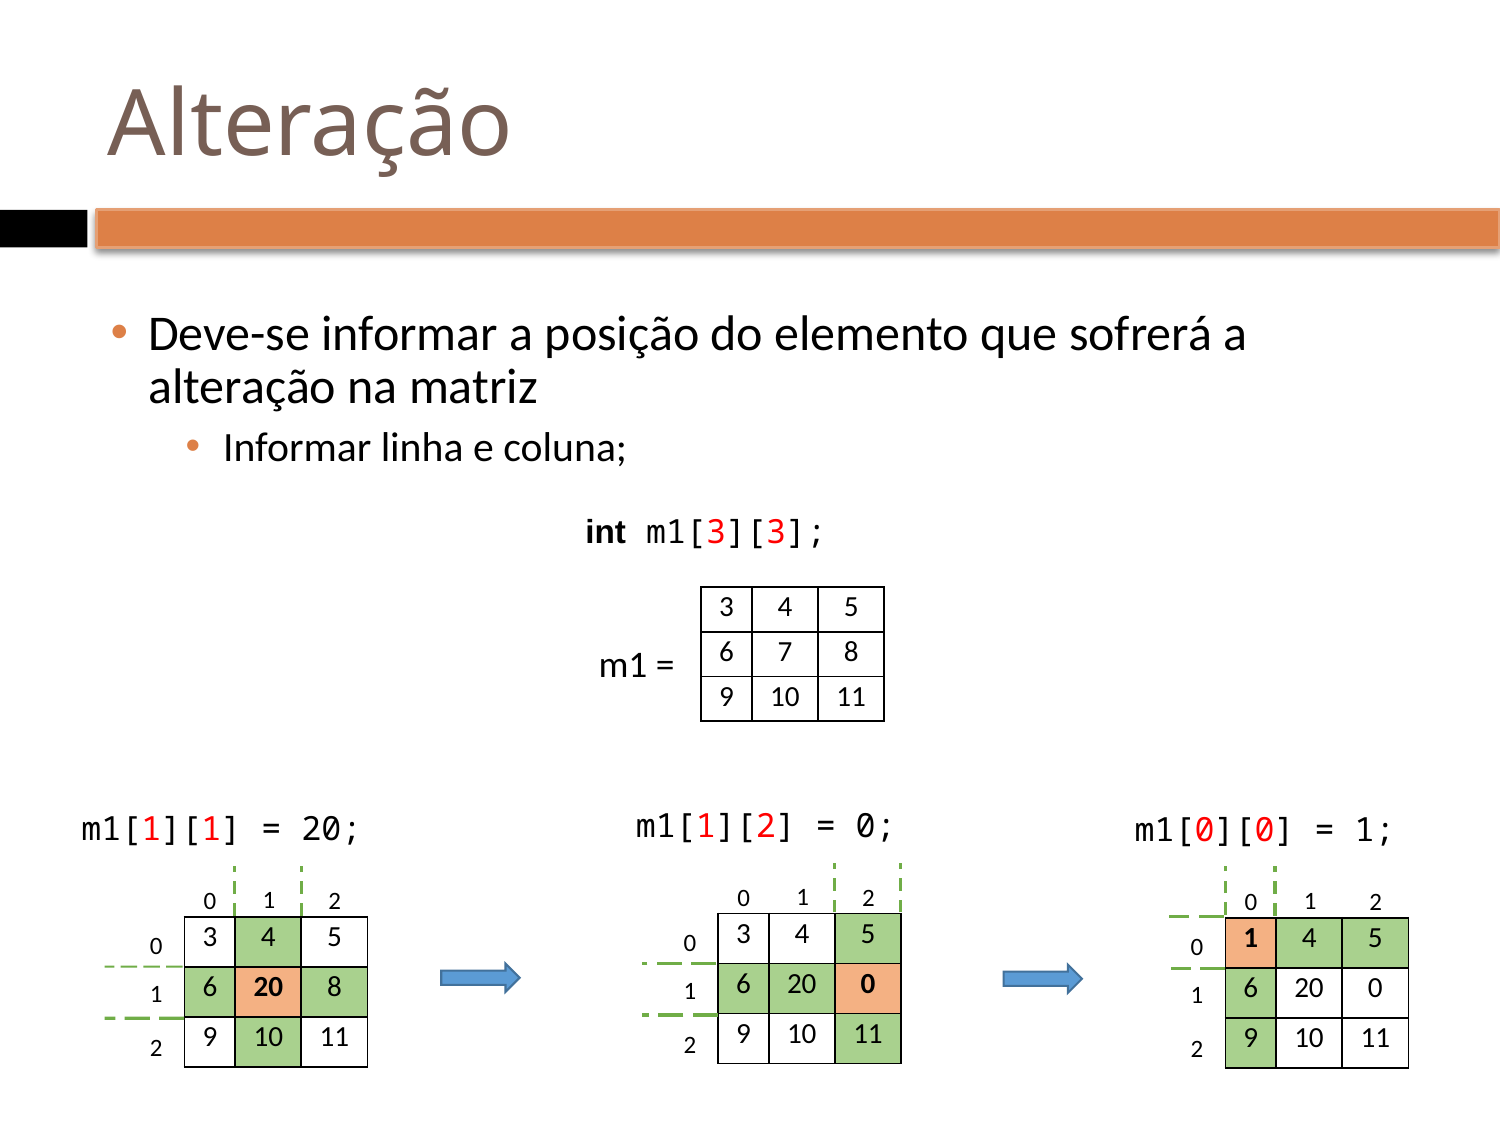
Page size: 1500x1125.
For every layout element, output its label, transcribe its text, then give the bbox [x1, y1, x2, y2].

slide_number [1392, 1044, 1482, 1107]
text_box 2 [1183, 1025, 1212, 1071]
text_box [441, 963, 520, 992]
table_header 3 [719, 914, 768, 963]
title Alteração [99, 36, 1439, 201]
table_cell 6 [702, 633, 751, 676]
text_box m1 = [591, 632, 692, 693]
table_header 4 [753, 588, 817, 631]
table_header 3 [185, 918, 234, 966]
table_cell 11 [819, 677, 883, 720]
text_box m1[0][0] = 1; [1127, 801, 1403, 856]
table_header 5 [1343, 919, 1408, 967]
table_cell 11 [1343, 1019, 1408, 1067]
text_box 1 [676, 967, 704, 1012]
table_header 1 [1226, 919, 1275, 967]
table_header 5 [836, 914, 900, 963]
table_cell 6 [1226, 969, 1275, 1017]
text_box m1[1][2] = 0; [628, 796, 904, 852]
table_cell 10 [1277, 1019, 1341, 1067]
table_header 3 [702, 588, 751, 631]
text_box 0 [1183, 923, 1212, 969]
table_cell 9 [185, 1018, 234, 1066]
text_box 0 [676, 919, 704, 964]
text_box 0 [142, 922, 171, 967]
text_box 2 [142, 1024, 171, 1070]
table_cell 11 [836, 1014, 900, 1063]
table_cell 20 [236, 968, 300, 1016]
table_cell 7 [753, 633, 817, 676]
table_cell 20 [1277, 969, 1341, 1017]
table_cell 11 [302, 1018, 367, 1066]
table_cell 8 [302, 968, 367, 1016]
text_box int m1[3][3]; [577, 502, 834, 558]
table_cell 20 [770, 964, 834, 1013]
table_cell 10 [236, 1018, 300, 1066]
text_box 1 [1296, 876, 1325, 922]
text_box 1 [1183, 971, 1212, 1016]
table_cell 8 [819, 633, 883, 676]
text_box 0 [729, 873, 758, 919]
list Deve-se informar a posição do elemento que sofrerá a alteração na matriz Informar linha e coluna; [102, 298, 1398, 1014]
text_box m1[1][1] = 20; [74, 799, 369, 855]
table_cell 0 [1343, 969, 1408, 1017]
text_box 1 [788, 872, 817, 918]
text_box 2 [676, 1021, 704, 1066]
table_cell 10 [753, 677, 817, 720]
text_box 1 [255, 875, 284, 921]
table_cell 10 [770, 1014, 834, 1063]
text_box 2 [320, 876, 349, 922]
text_box 2 [1361, 877, 1390, 923]
table_header 5 [302, 918, 367, 966]
text_box 0 [196, 876, 225, 922]
table_cell 6 [185, 968, 234, 1016]
table_header 5 [819, 588, 883, 631]
text_box 2 [854, 873, 883, 919]
table_header 4 [770, 914, 834, 963]
table_header 4 [1277, 919, 1341, 967]
table_cell 6 [719, 964, 768, 1013]
table_cell 9 [1226, 1019, 1275, 1067]
text_box [1003, 964, 1083, 993]
table_cell 9 [702, 677, 751, 720]
table_cell 0 [836, 964, 900, 1013]
table_header 4 [236, 918, 300, 966]
text_box 0 [1237, 877, 1266, 923]
table_cell 9 [719, 1014, 768, 1063]
text_box 1 [142, 970, 171, 1015]
